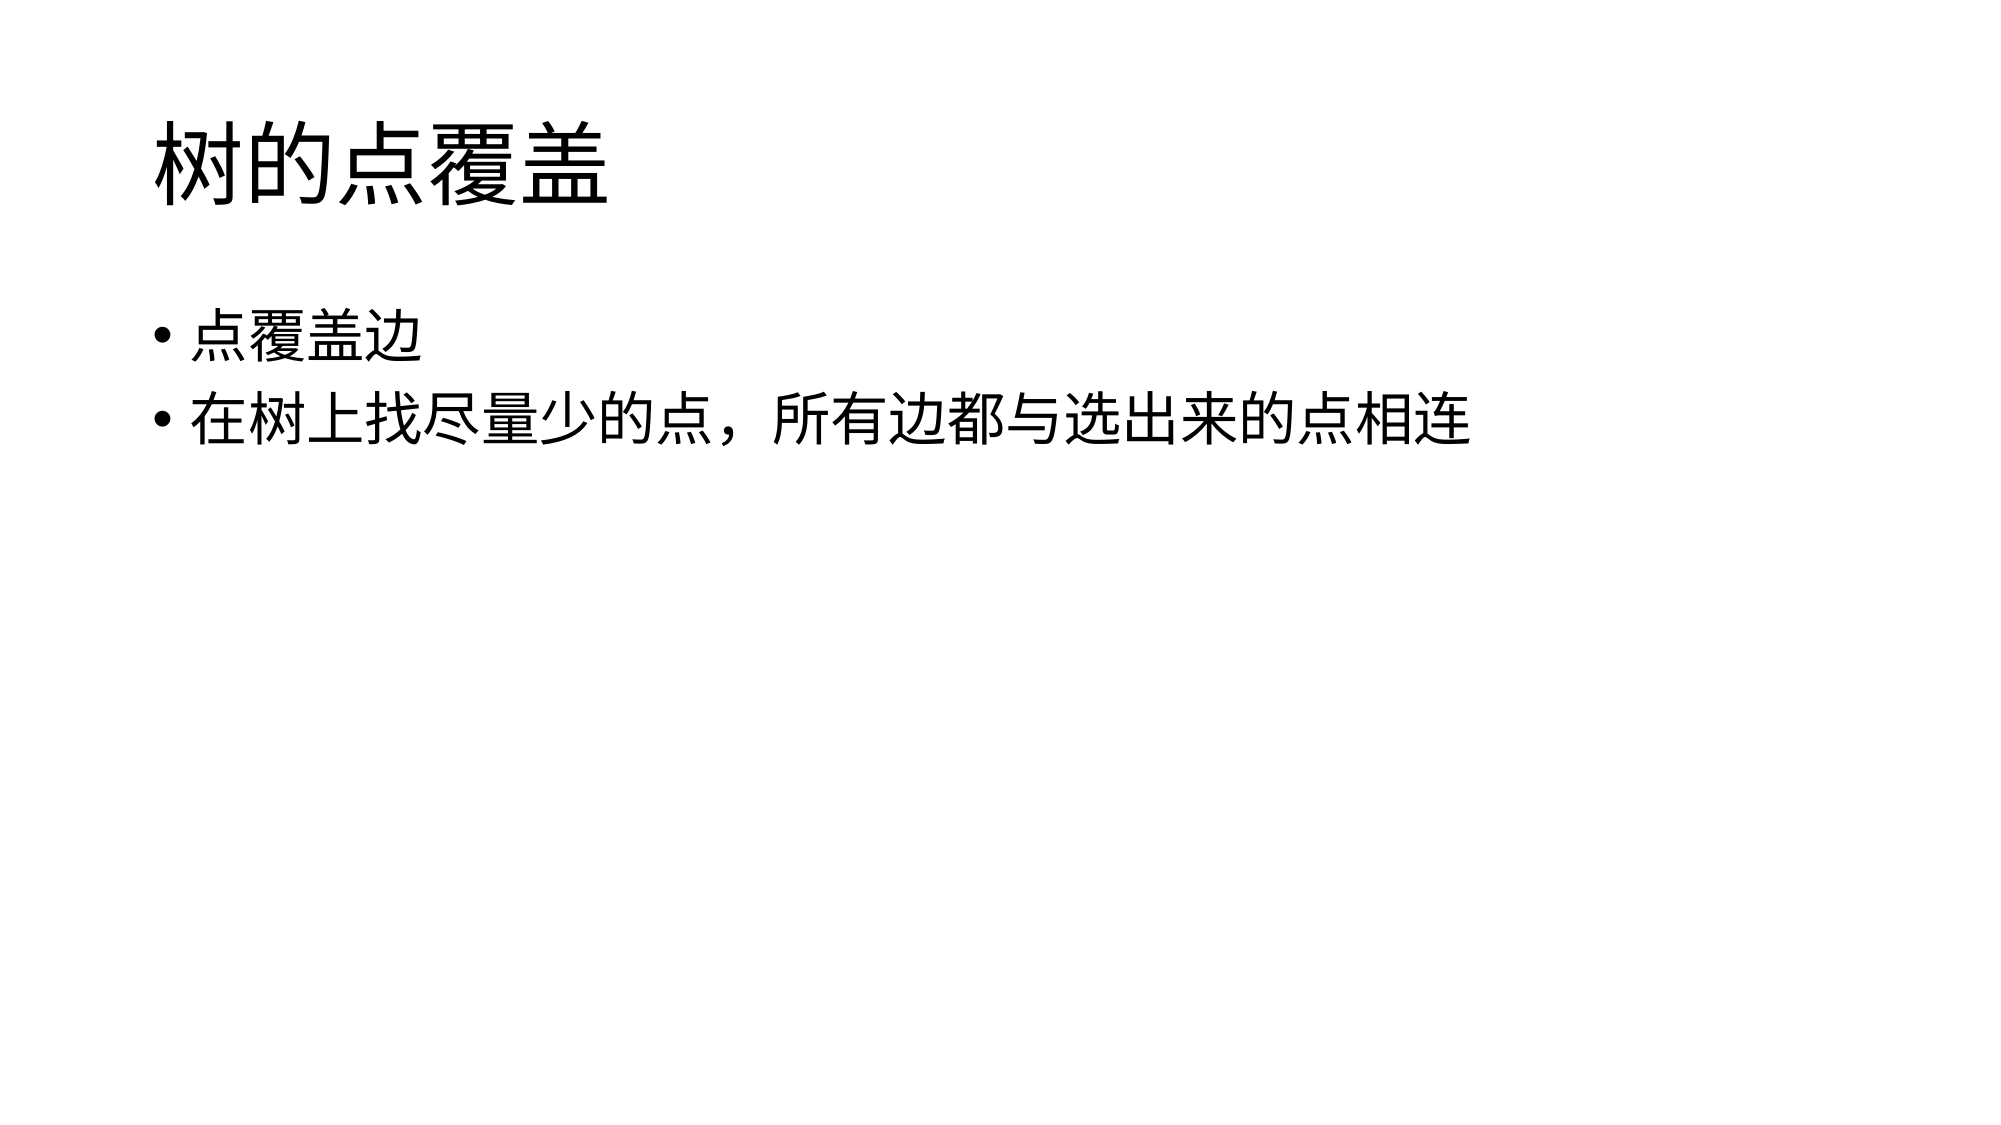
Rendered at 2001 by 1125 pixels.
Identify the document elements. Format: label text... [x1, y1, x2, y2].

title 树的点覆盖 [137, 59, 1863, 278]
list 点覆盖边 在树上找尽量少的点，所有边都与选出来的点相连 [137, 299, 1863, 1014]
